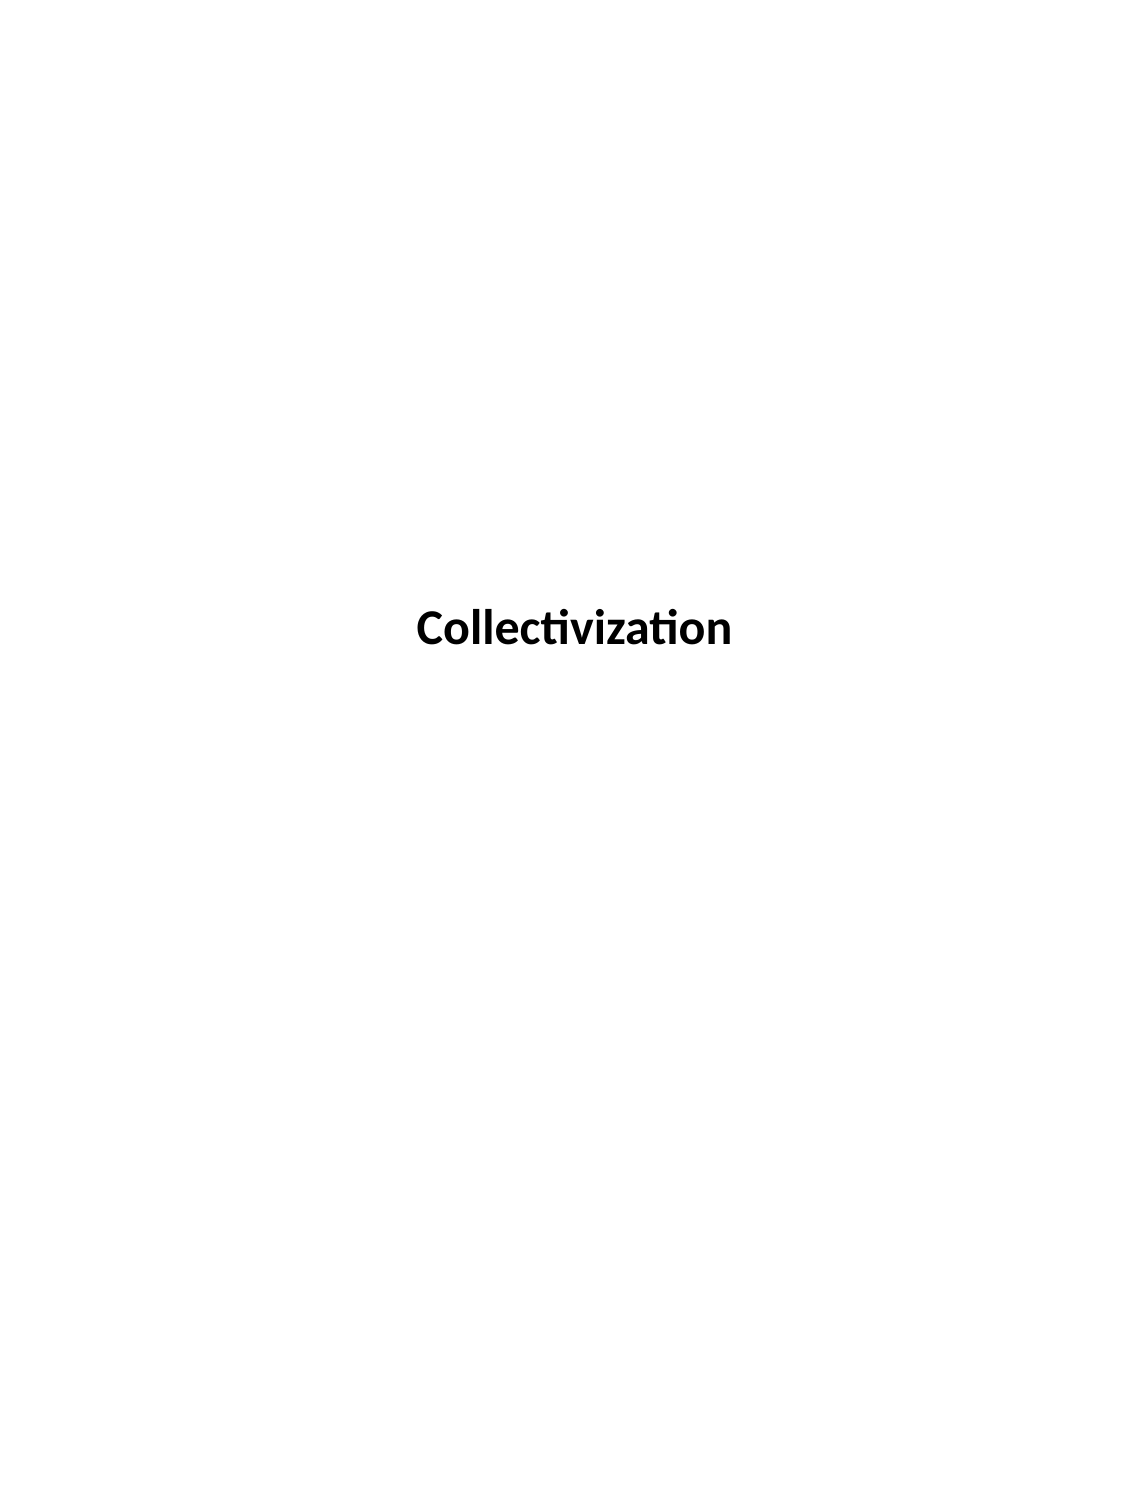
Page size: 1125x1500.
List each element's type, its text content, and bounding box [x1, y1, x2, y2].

text_box Collectivization [401, 587, 748, 663]
